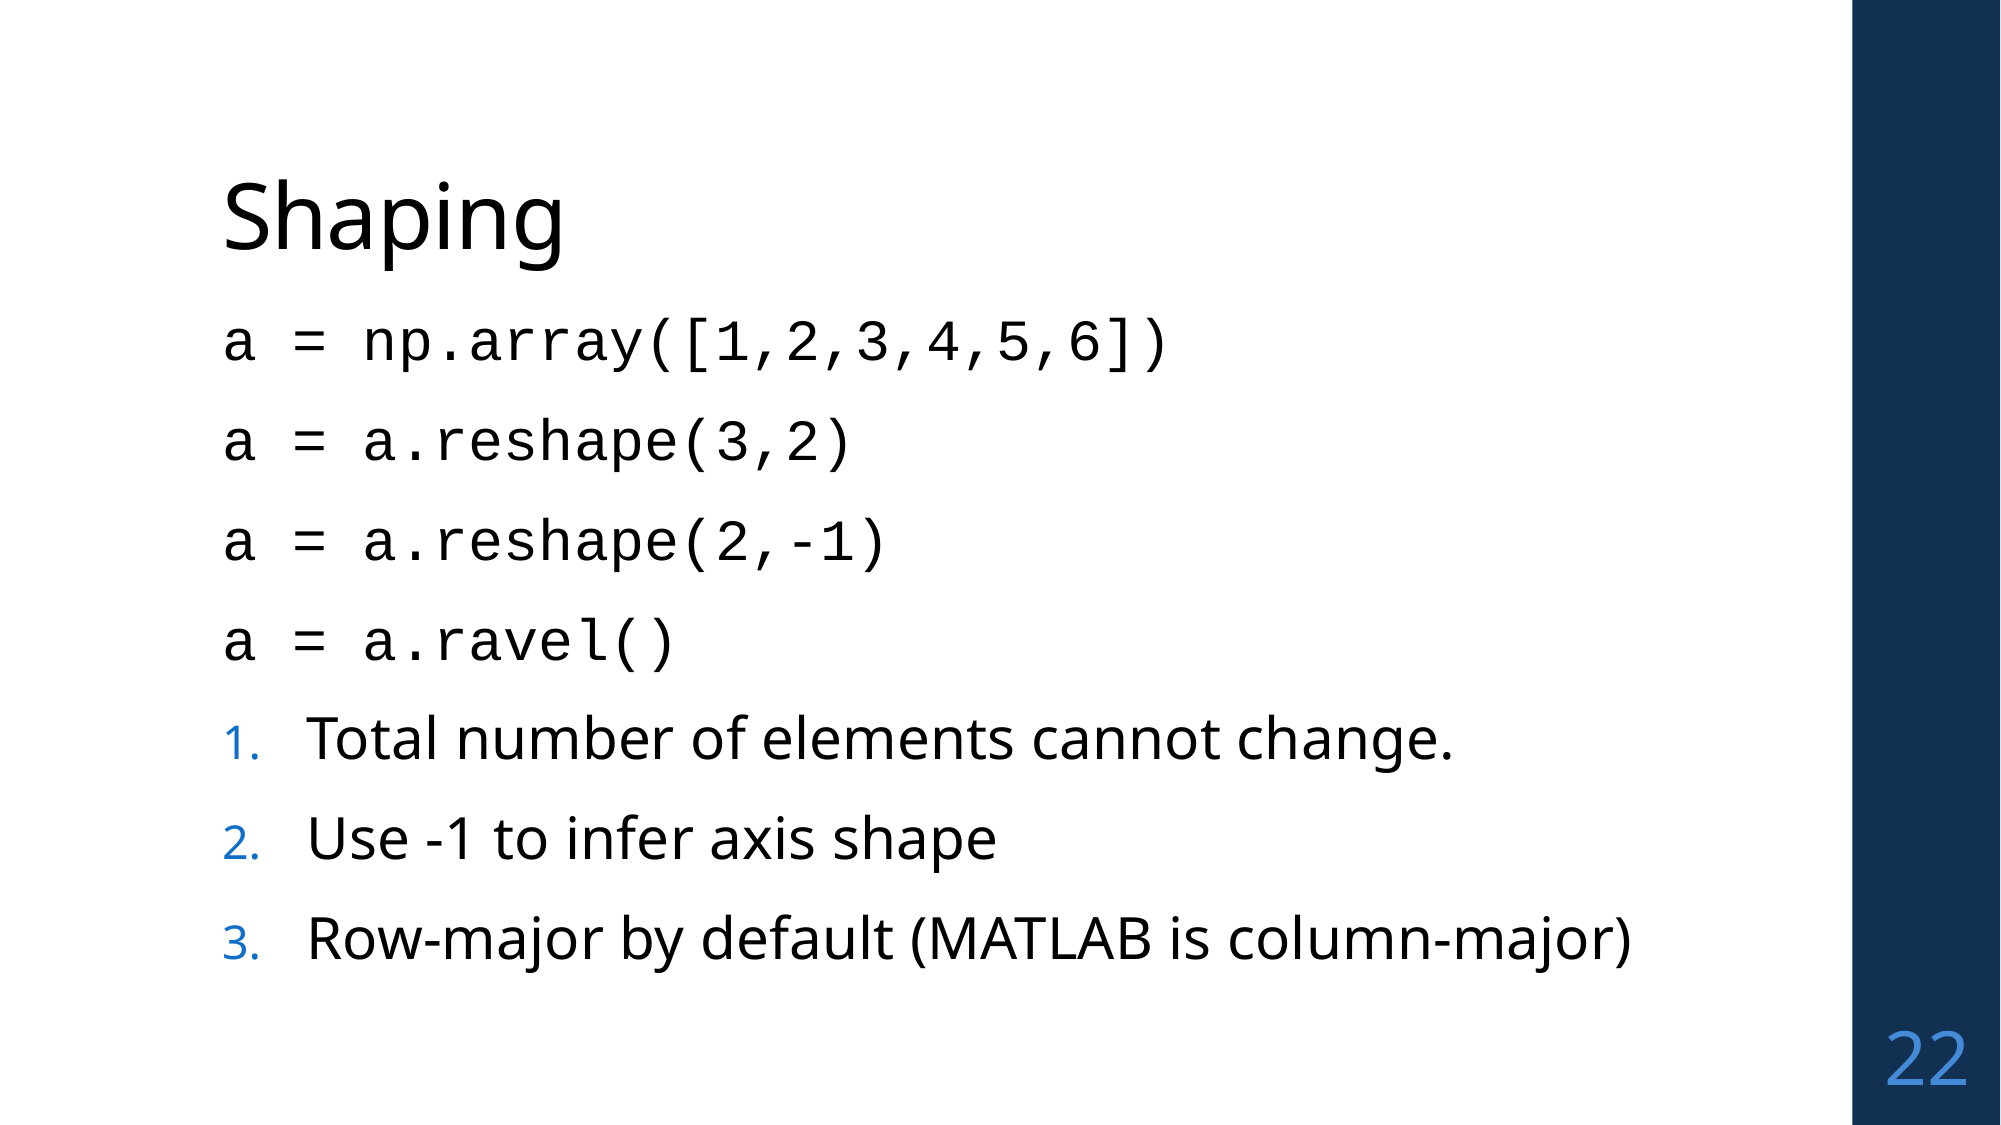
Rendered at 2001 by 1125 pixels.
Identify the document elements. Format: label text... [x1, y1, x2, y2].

list a = np.array([1,2,3,4,5,6]) a = a.reshape(3,2) a = a.reshape(2,-1) a = a.ravel() Total number of elements cannot change. Use -1 to infer axis shape Row-major by default (MATLAB is column-major) [206, 299, 1722, 1014]
title Shaping [206, 60, 1797, 278]
slide_number 22 [1852, 1012, 2000, 1110]
